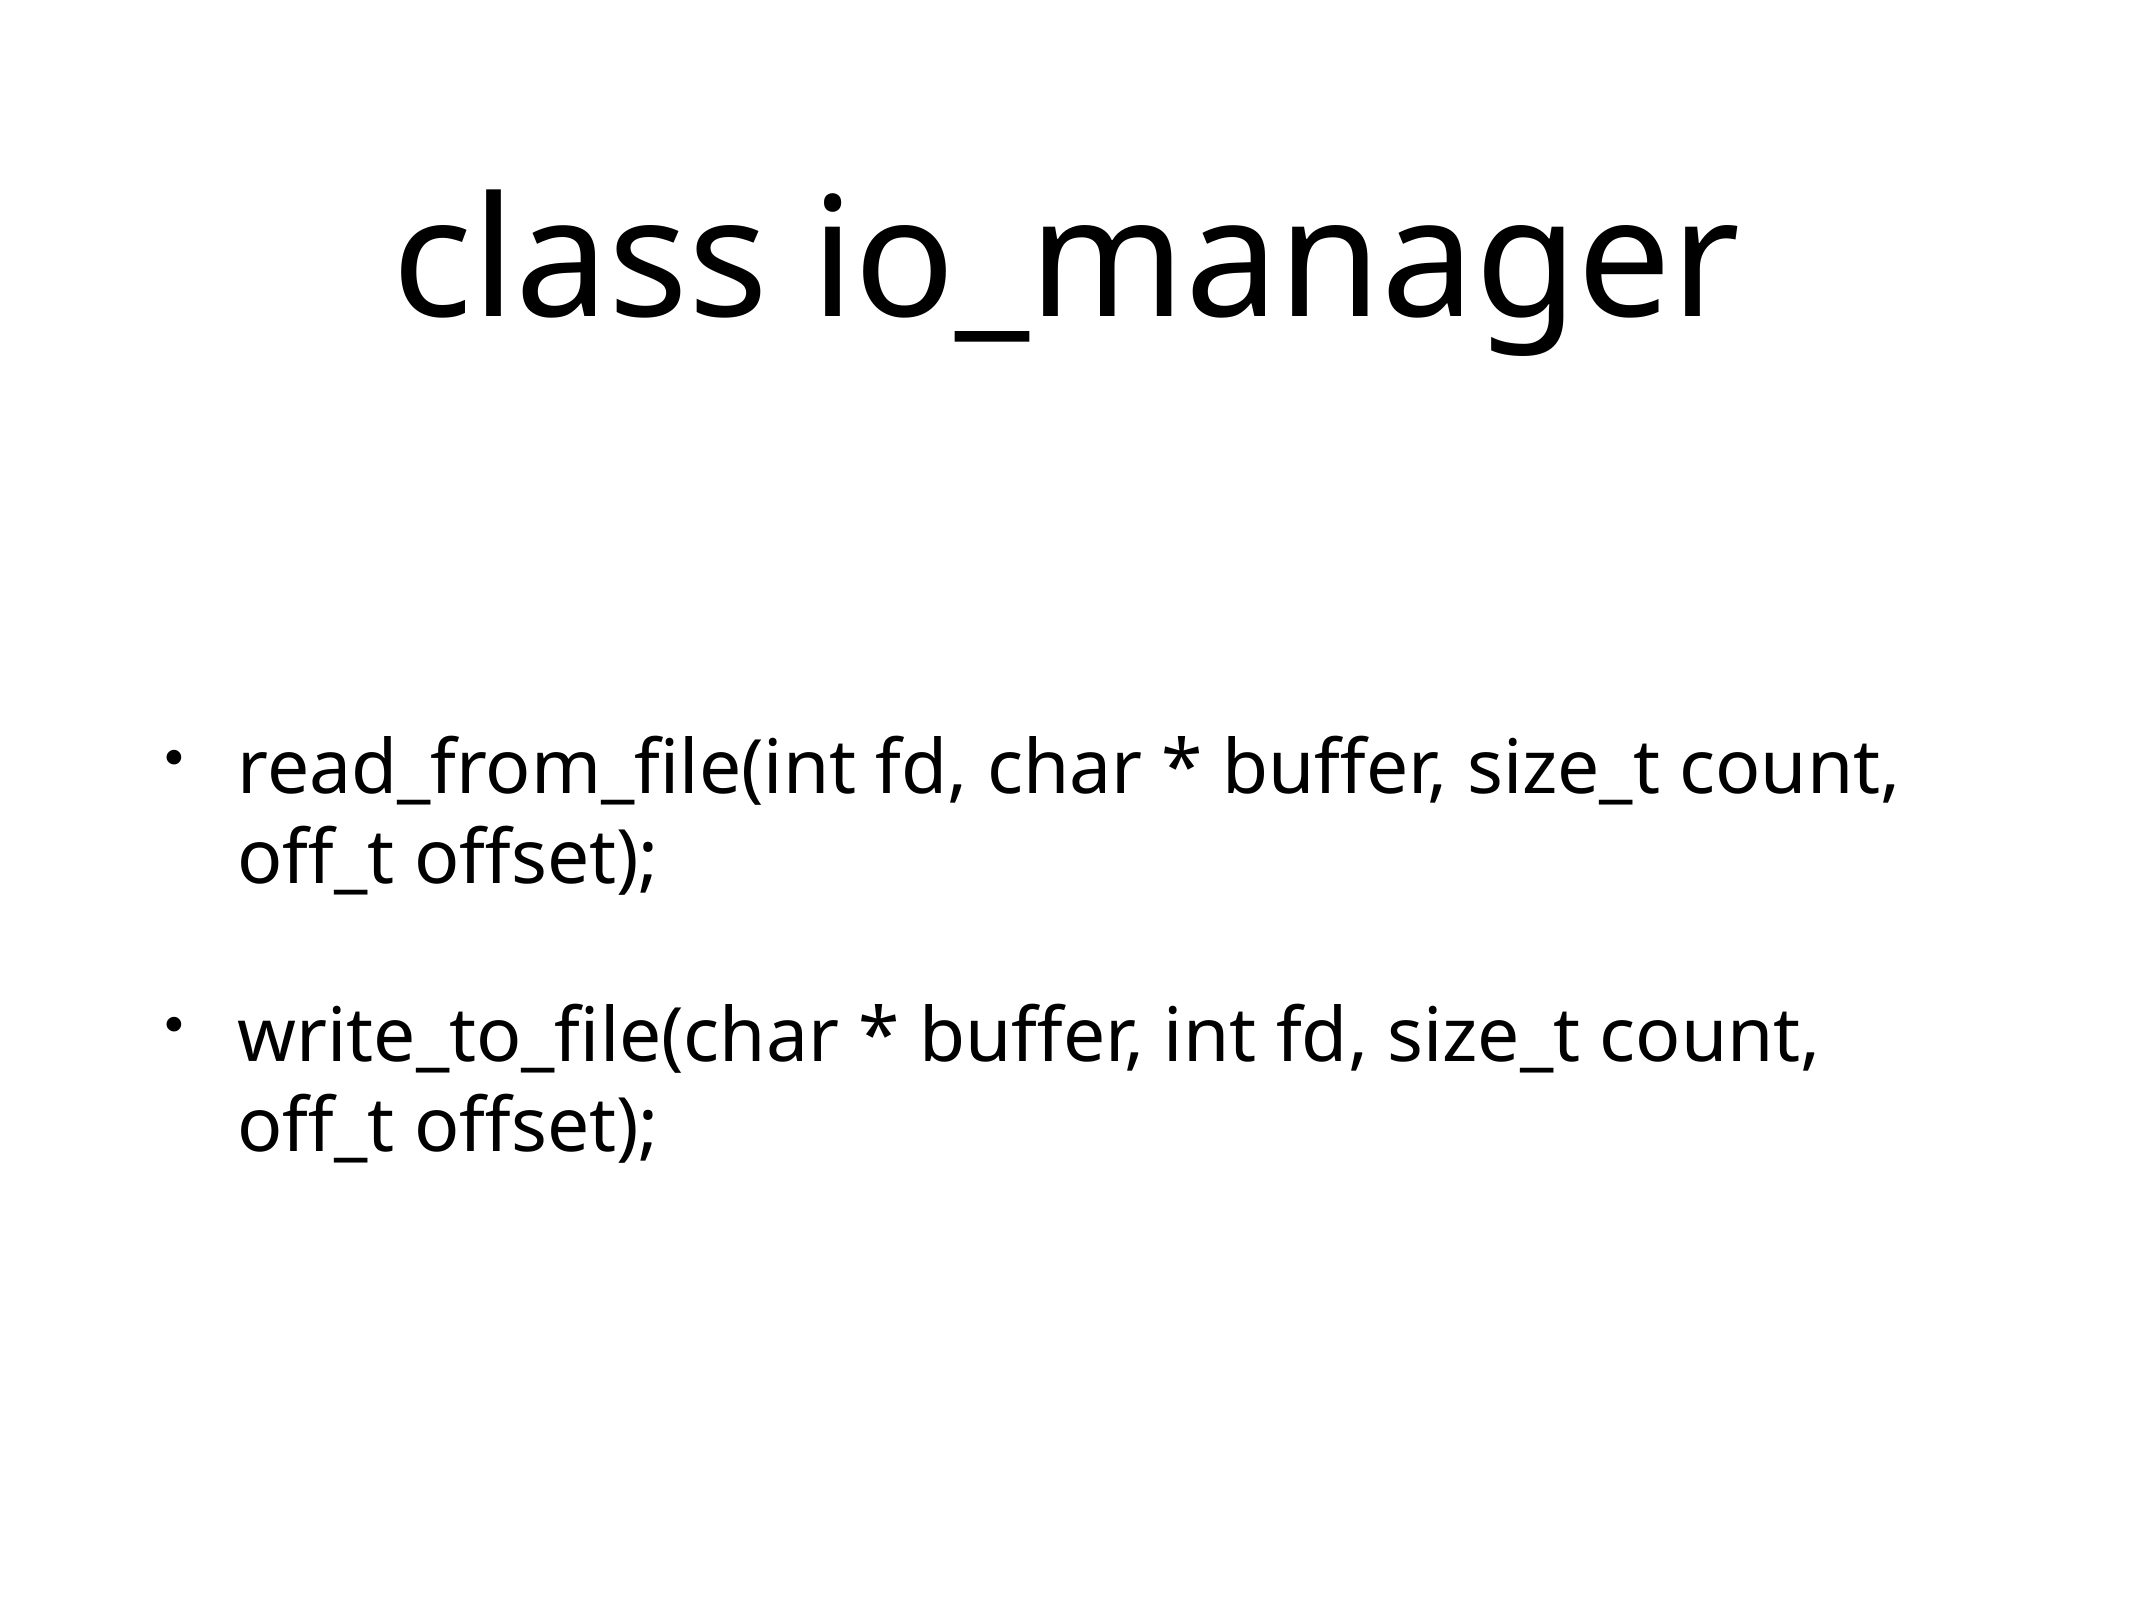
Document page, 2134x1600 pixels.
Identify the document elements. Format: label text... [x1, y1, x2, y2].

list read_from_file(int fd, char * buffer, size_t count, off_t offset); write_to_file(char * buffer, int fd, size_t count, off_t offset); [155, 426, 1978, 1459]
title class io_manager [155, 72, 1978, 426]
